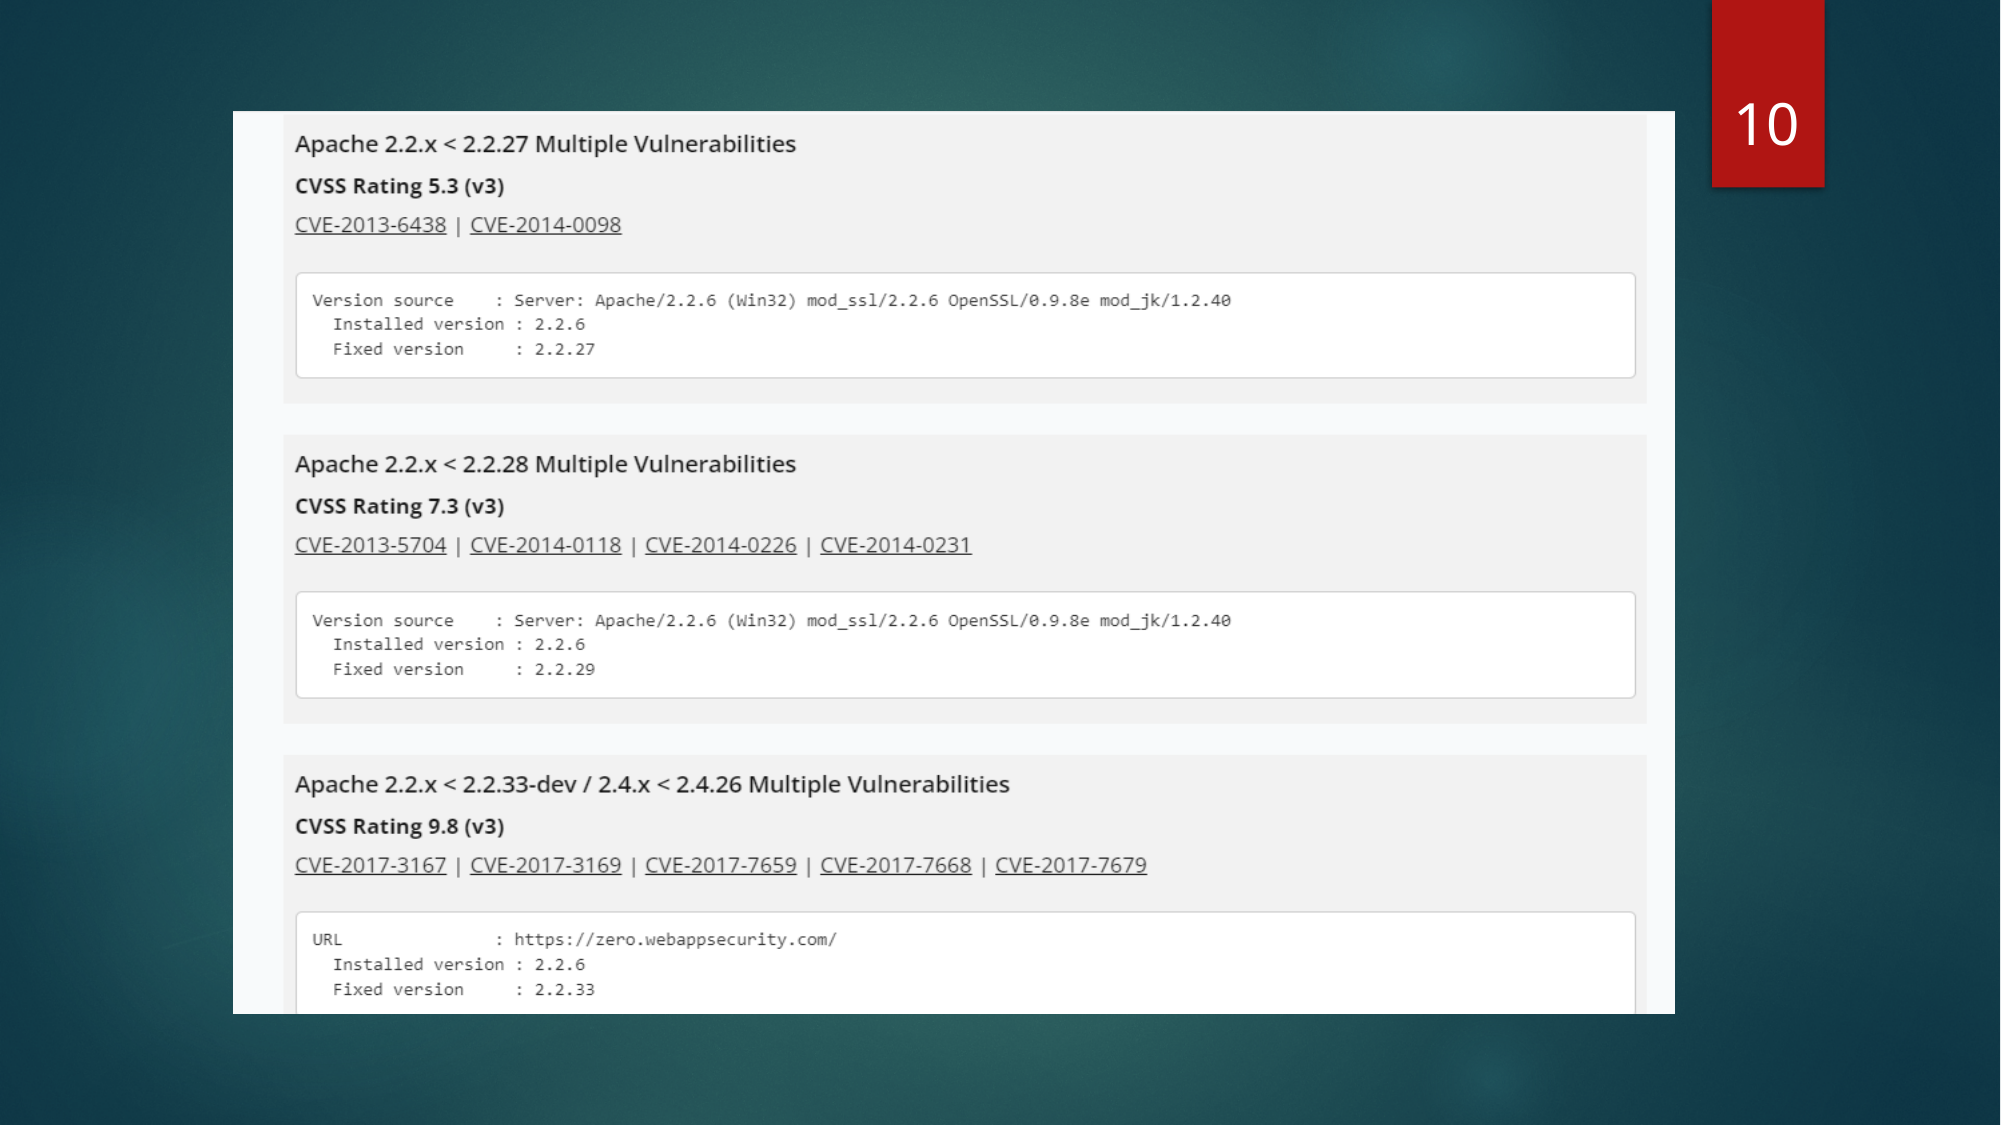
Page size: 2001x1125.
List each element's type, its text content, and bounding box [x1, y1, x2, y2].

slide_number 10 [1698, 48, 1836, 175]
picture [0, 0, 1676, 1125]
